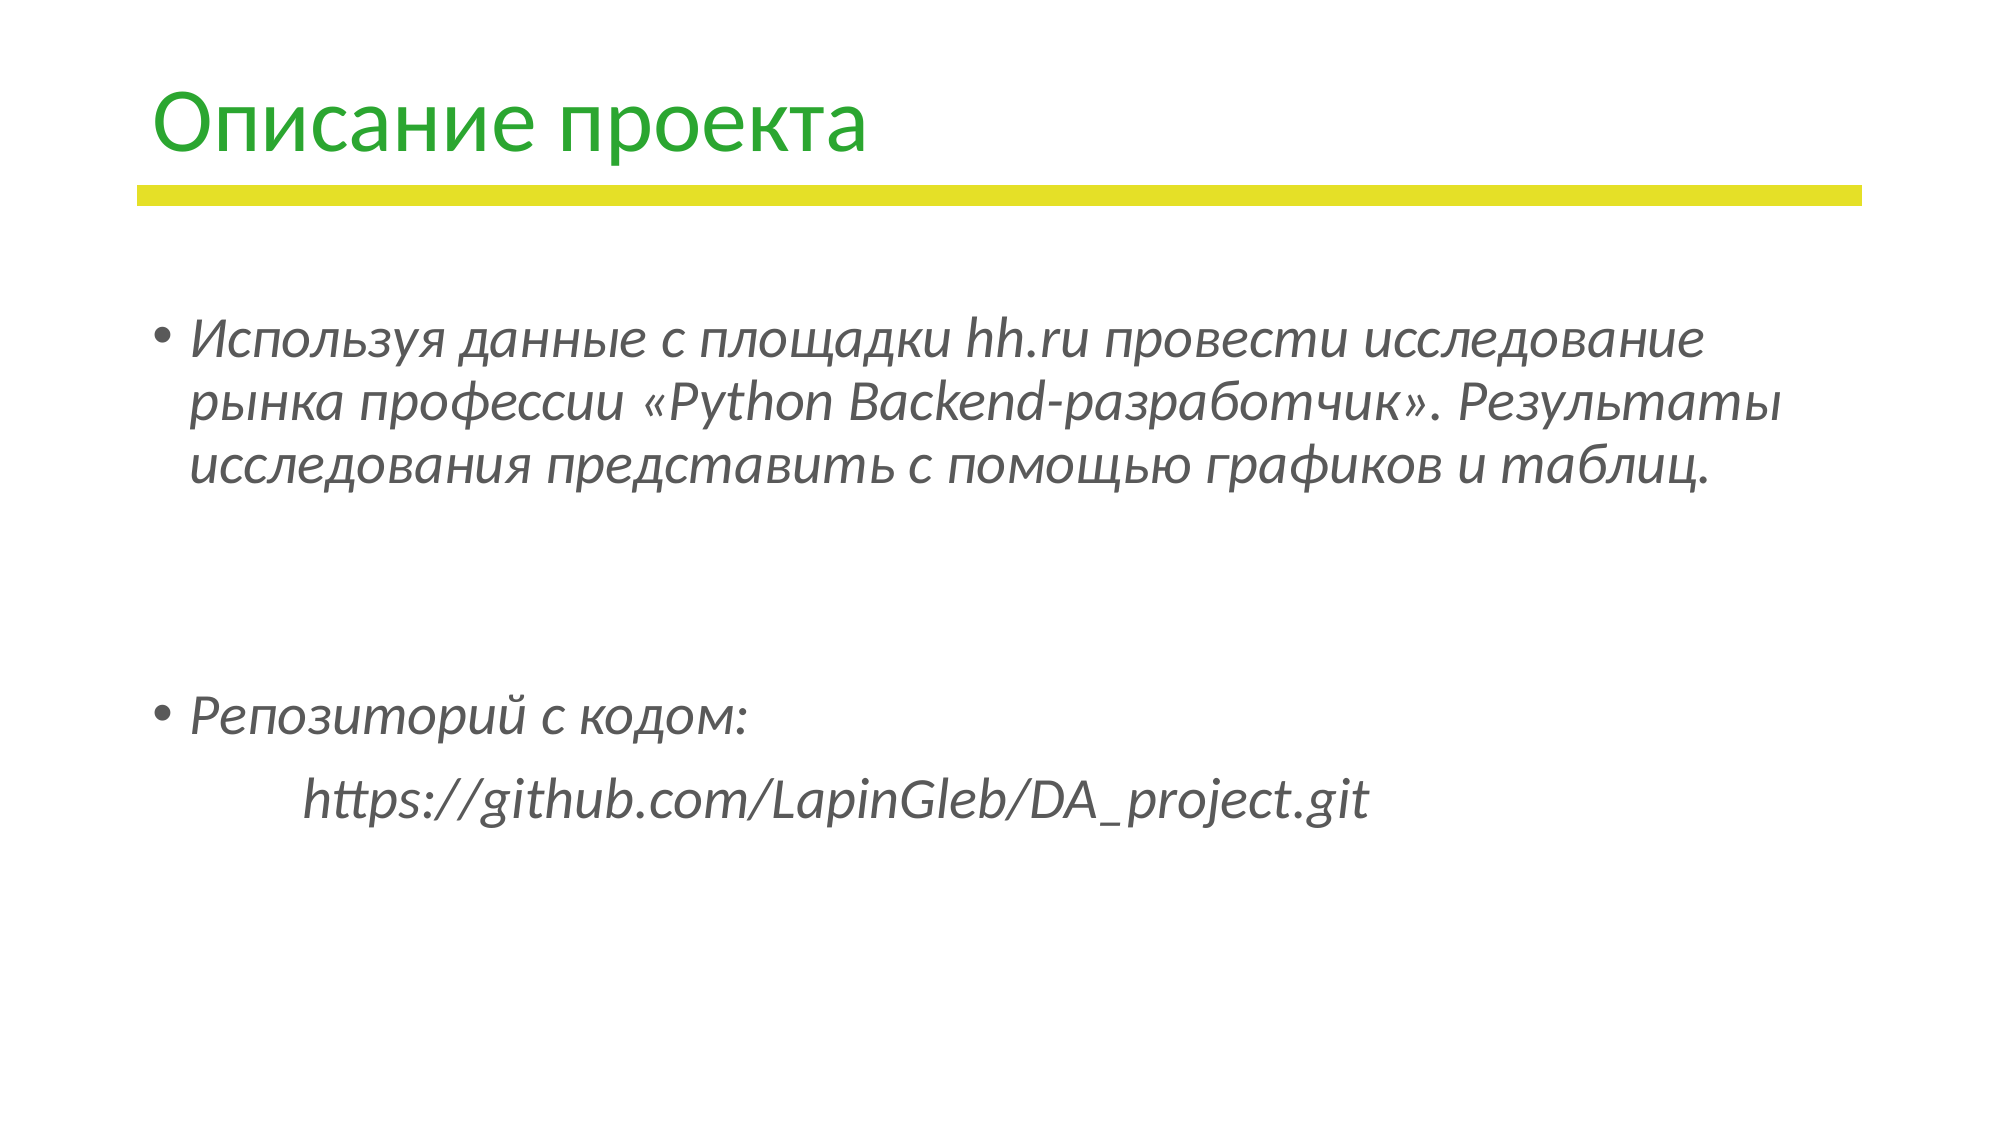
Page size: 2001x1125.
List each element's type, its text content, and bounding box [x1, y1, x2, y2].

title Описание проекта [137, 59, 1863, 184]
list Используя данные с площадки hh.ru провести исследование рынка профессии «Python Backend-разработчик». Результаты исследования представить с помощью графиков и таблиц. Репозиторий с кодом: https://github.com/LapinGleb/DA_project.git [137, 299, 1863, 1014]
